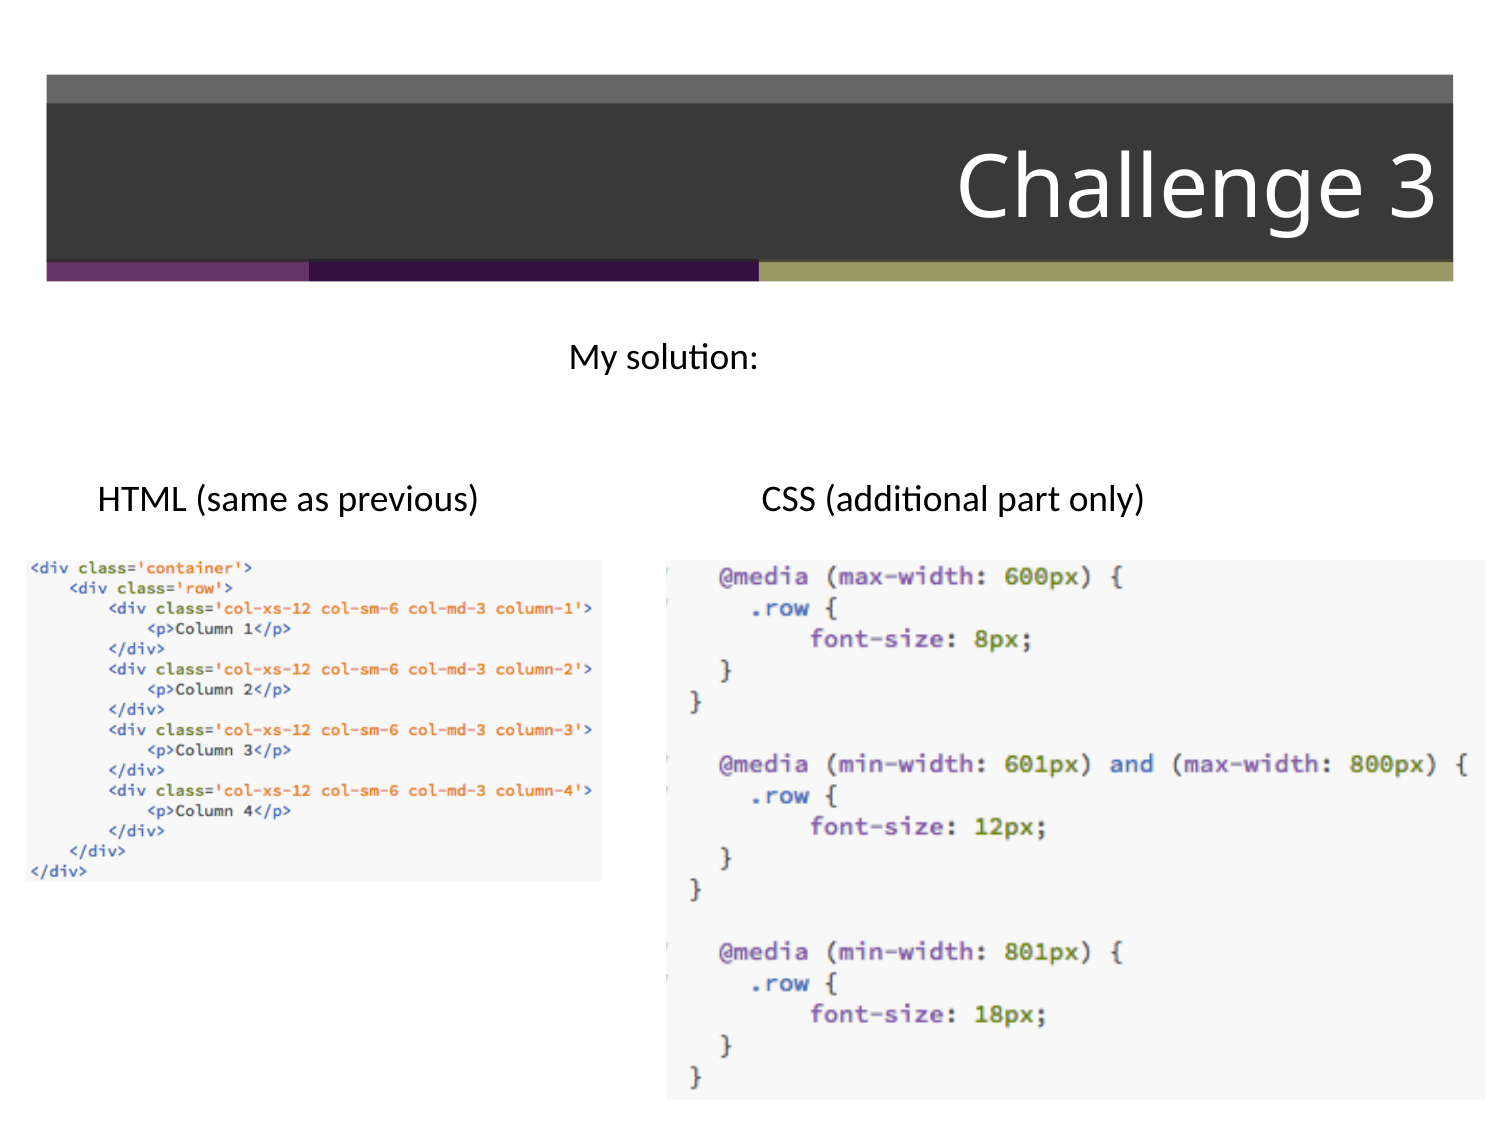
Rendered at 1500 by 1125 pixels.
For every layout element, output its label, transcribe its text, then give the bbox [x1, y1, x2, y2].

text_box HTML (same as previous) [82, 466, 554, 527]
picture [665, 559, 1486, 1101]
title Challenge 3 [46, 103, 1454, 263]
text_box My solution: [553, 325, 910, 385]
picture [25, 559, 602, 882]
text_box CSS (additional part only) [746, 466, 1219, 527]
